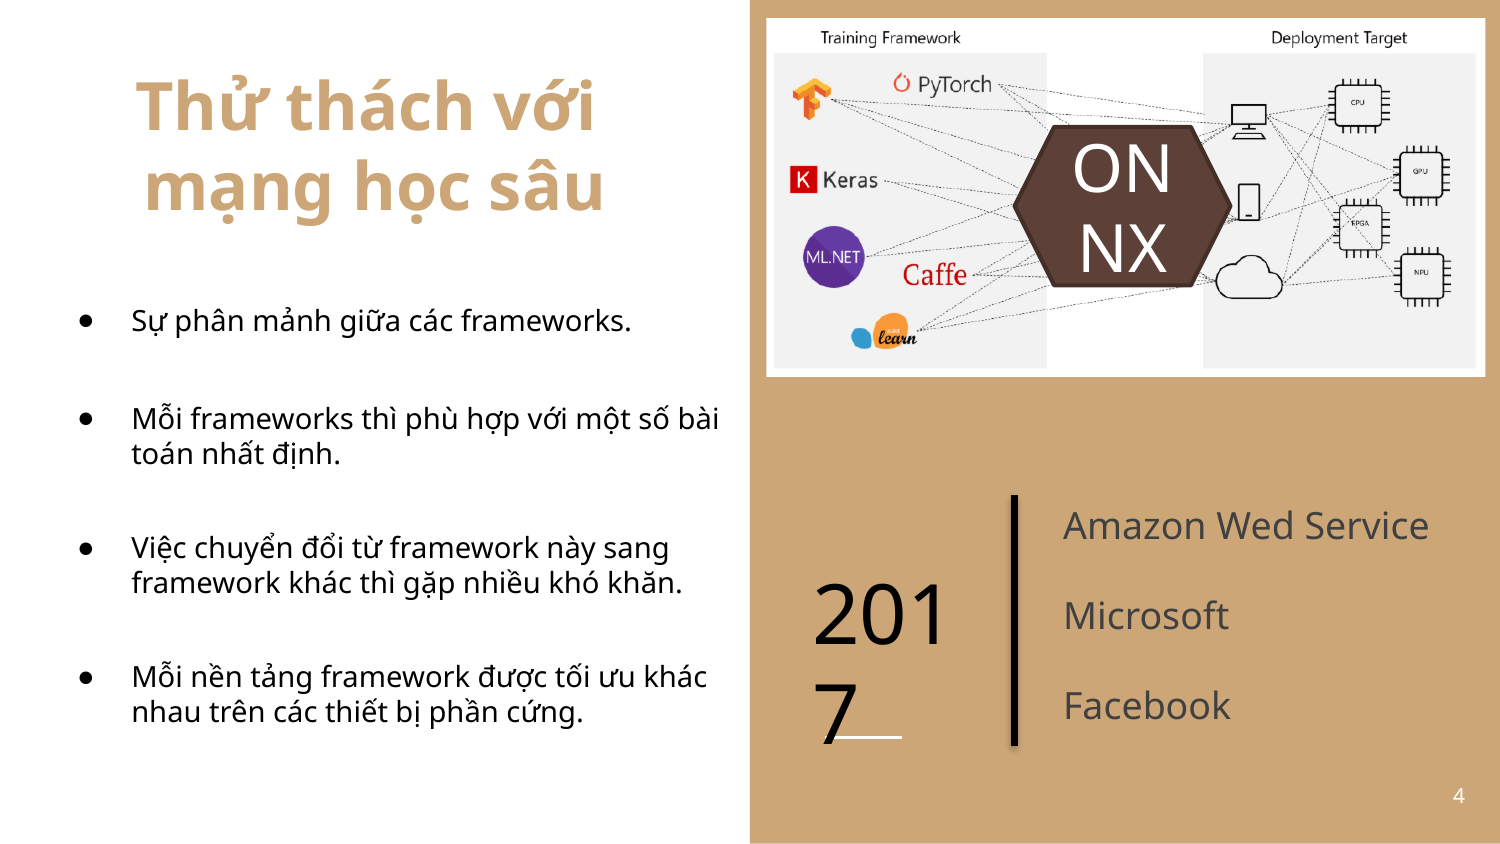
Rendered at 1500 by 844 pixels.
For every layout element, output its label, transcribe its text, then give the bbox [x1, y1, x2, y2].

text_box Amazon Wed Service Microsoft Facebook [1048, 494, 1446, 735]
title Thử thách với mạng học sâu [36, 37, 714, 239]
text_box Mỗi nền tảng framework được tối ưu khác nhau trên các thiết bị phần cứng. [41, 651, 755, 737]
text_box 2017 [797, 553, 987, 769]
slide_number 4 [1389, 764, 1480, 830]
text_box Sự phân mảnh giữa các frameworks. [41, 294, 755, 345]
picture [766, 18, 1486, 378]
text_box Việc chuyển đổi từ framework này sang framework khác thì gặp nhiều khó khăn. [41, 521, 755, 607]
text_box Mỗi frameworks thì phù hợp với một số bài toán nhất định. [41, 392, 755, 478]
